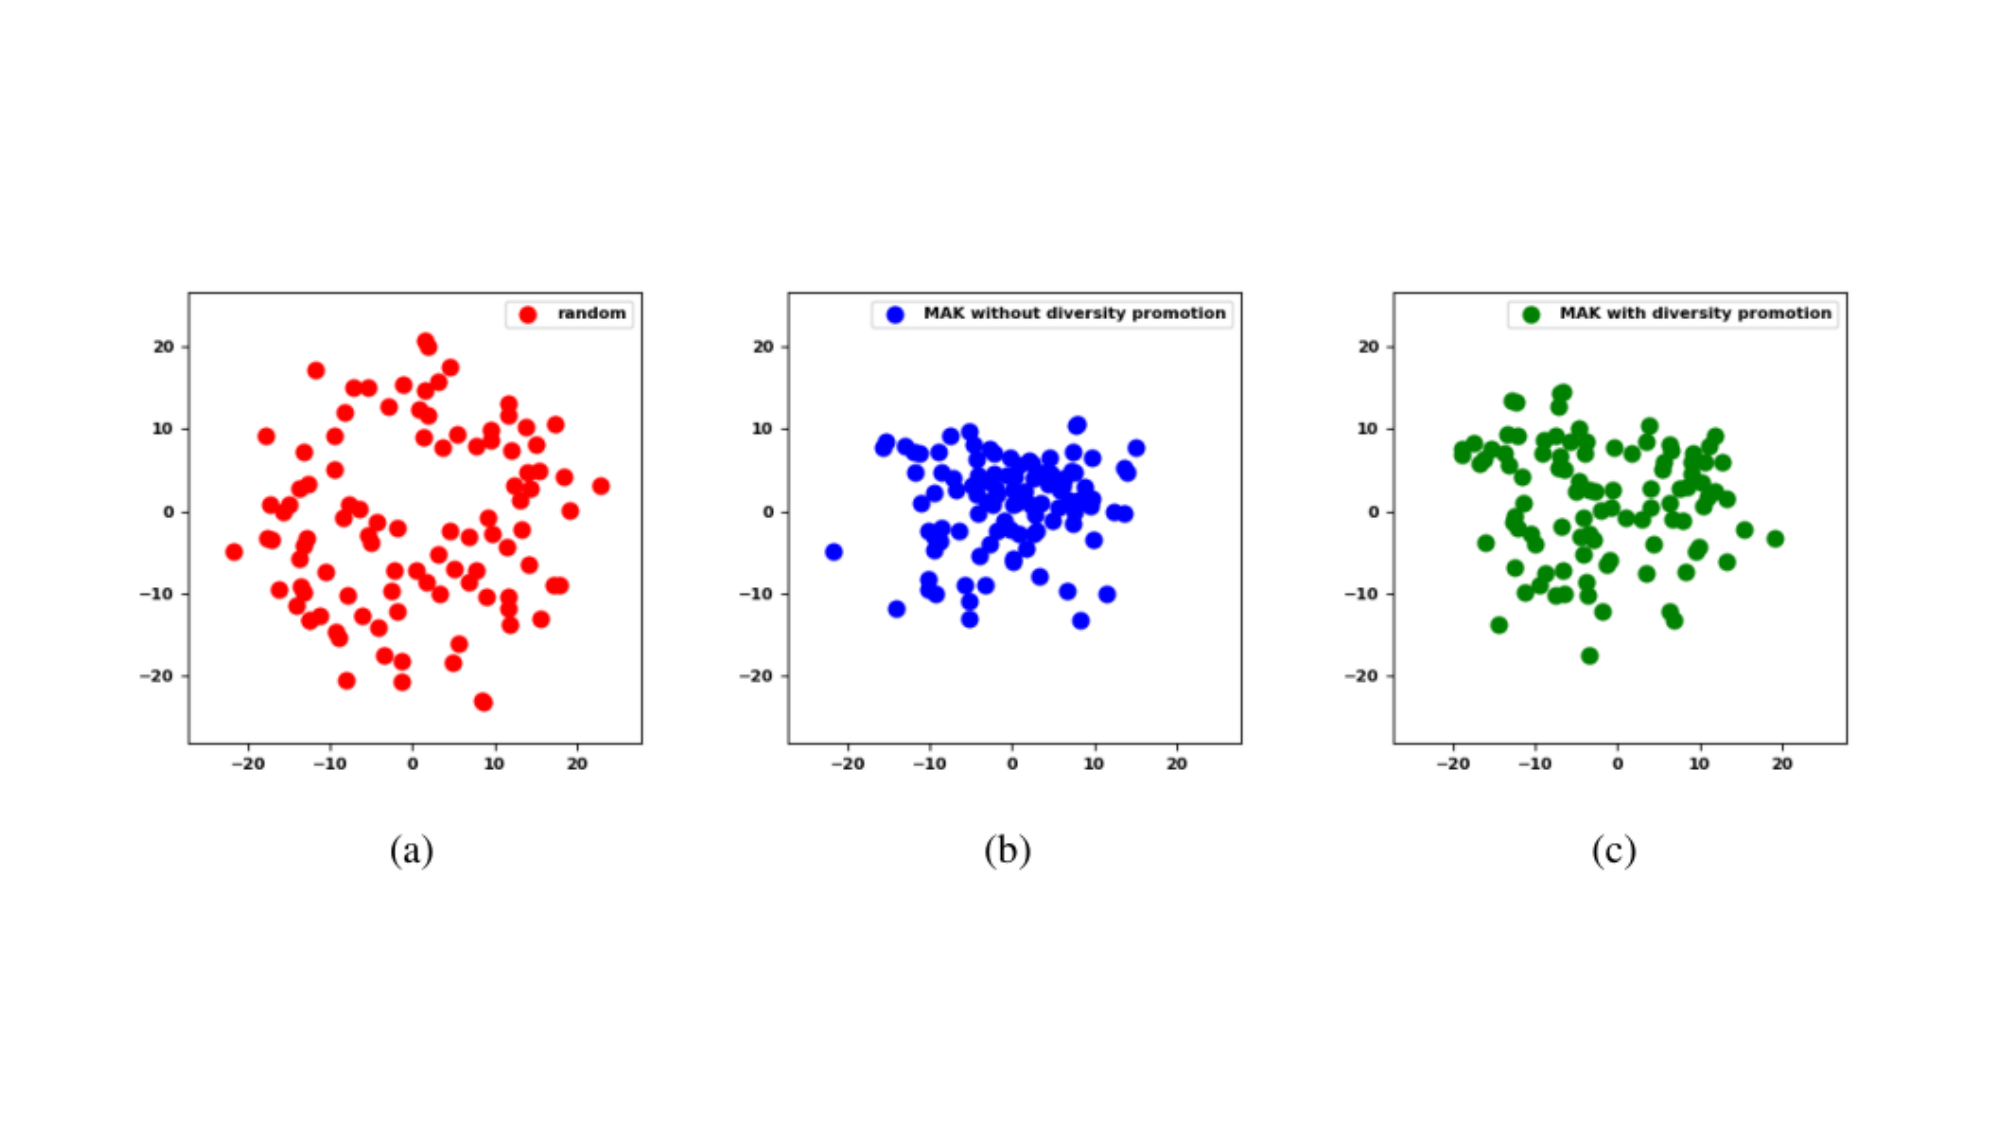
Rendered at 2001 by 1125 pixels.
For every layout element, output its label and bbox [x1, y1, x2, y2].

picture [108, 230, 1892, 895]
